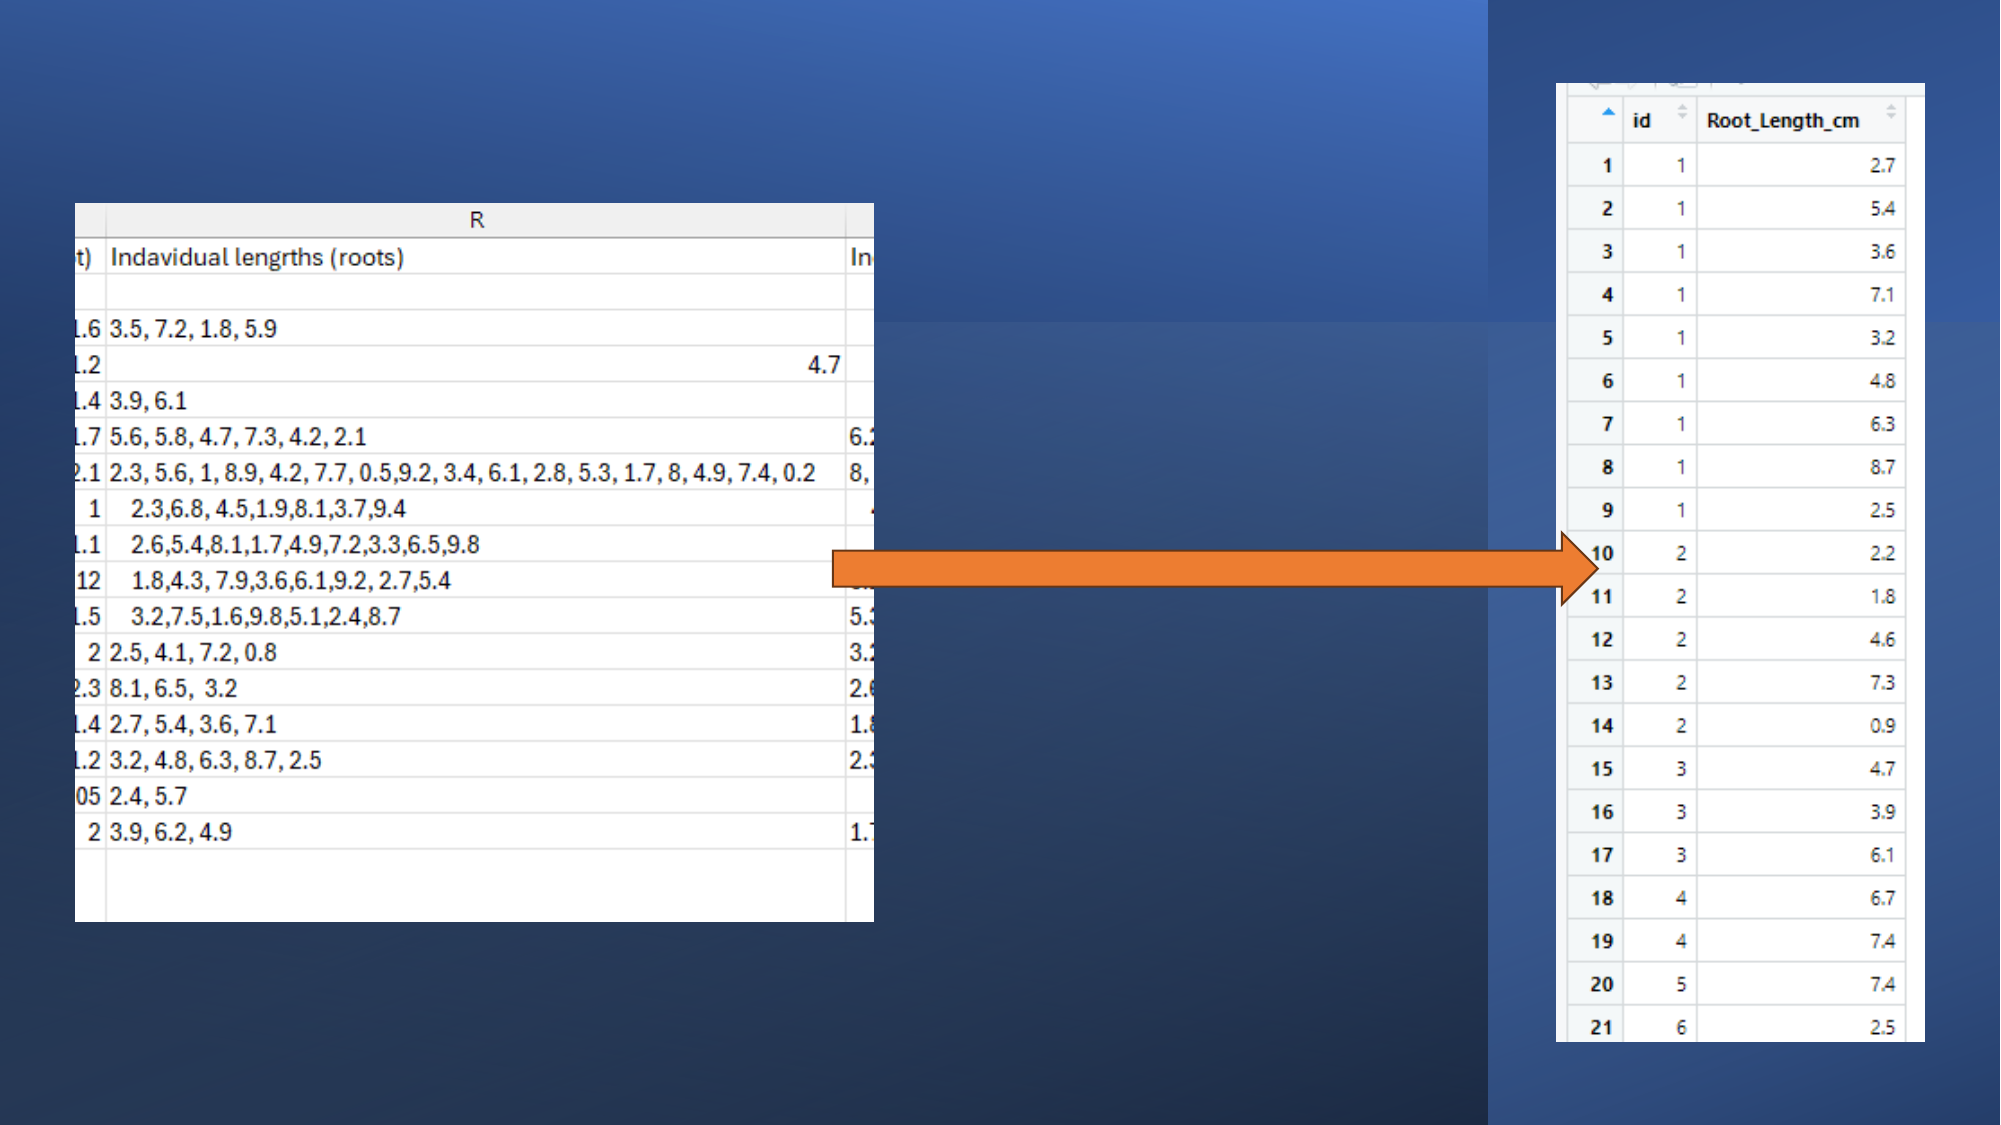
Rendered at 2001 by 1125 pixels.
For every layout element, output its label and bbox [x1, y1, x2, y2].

text_box [874, 549, 1556, 588]
text_box [1489, 0, 2000, 321]
picture [74, 203, 874, 922]
picture [1556, 82, 1925, 1042]
text_box [0, 321, 2000, 1125]
text_box [0, 0, 1489, 321]
